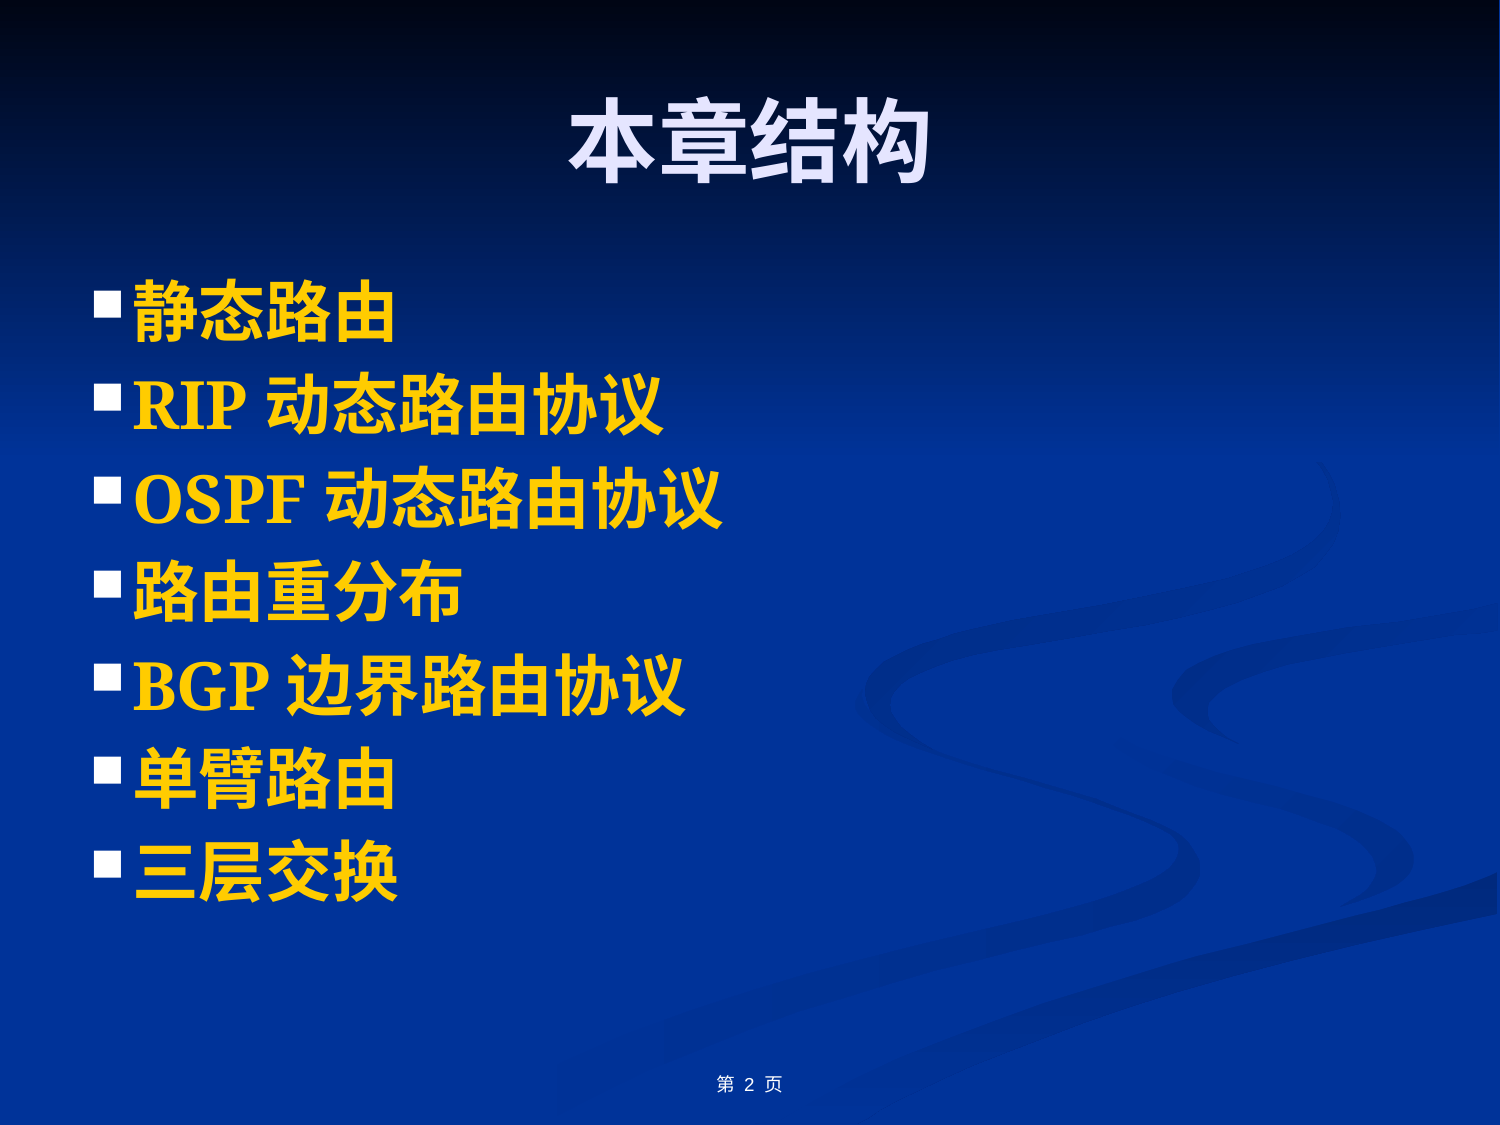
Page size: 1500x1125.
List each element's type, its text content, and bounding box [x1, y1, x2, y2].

list 静态路由 RIP动态路由协议 OSPF动态路由协议 路由重分布 BGP边界路由协议 单臂路由 三层交换 [75, 262, 1425, 1005]
title 本章结构 [75, 45, 1425, 233]
footer 第 2 页 [512, 1025, 988, 1104]
